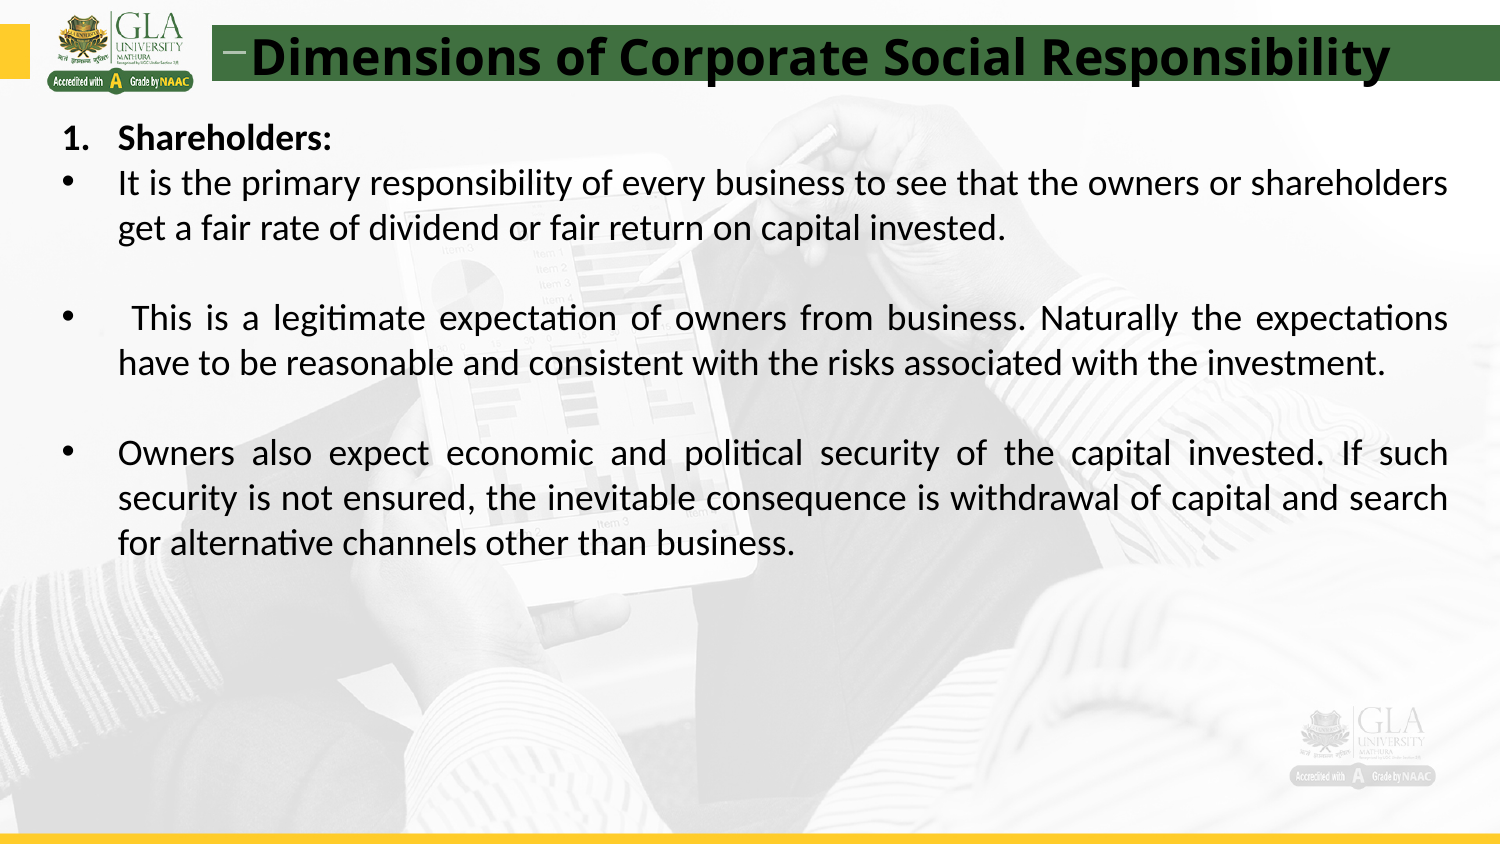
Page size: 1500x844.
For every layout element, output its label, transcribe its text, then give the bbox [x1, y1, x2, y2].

text_box Shareholders: It is the primary responsibility of every business to see that the owners or shareholders get a fair rate of dividend or fair return on capital invested. This is a legitimate expectation of owners from business. Naturally the expectations have to be reasonable and consistent with the risks associated with the investment. Owners also expect economic and political security of the capital invested. If such security is not ensured, the inevitable consequence is withdrawal of capital and search for alternative channels other than business. [46, 105, 1465, 616]
text_box Dimensions of Corporate Social Responsibility [236, 17, 1420, 93]
text_box [152, 616, 750, 623]
picture [0, 0, 1500, 844]
